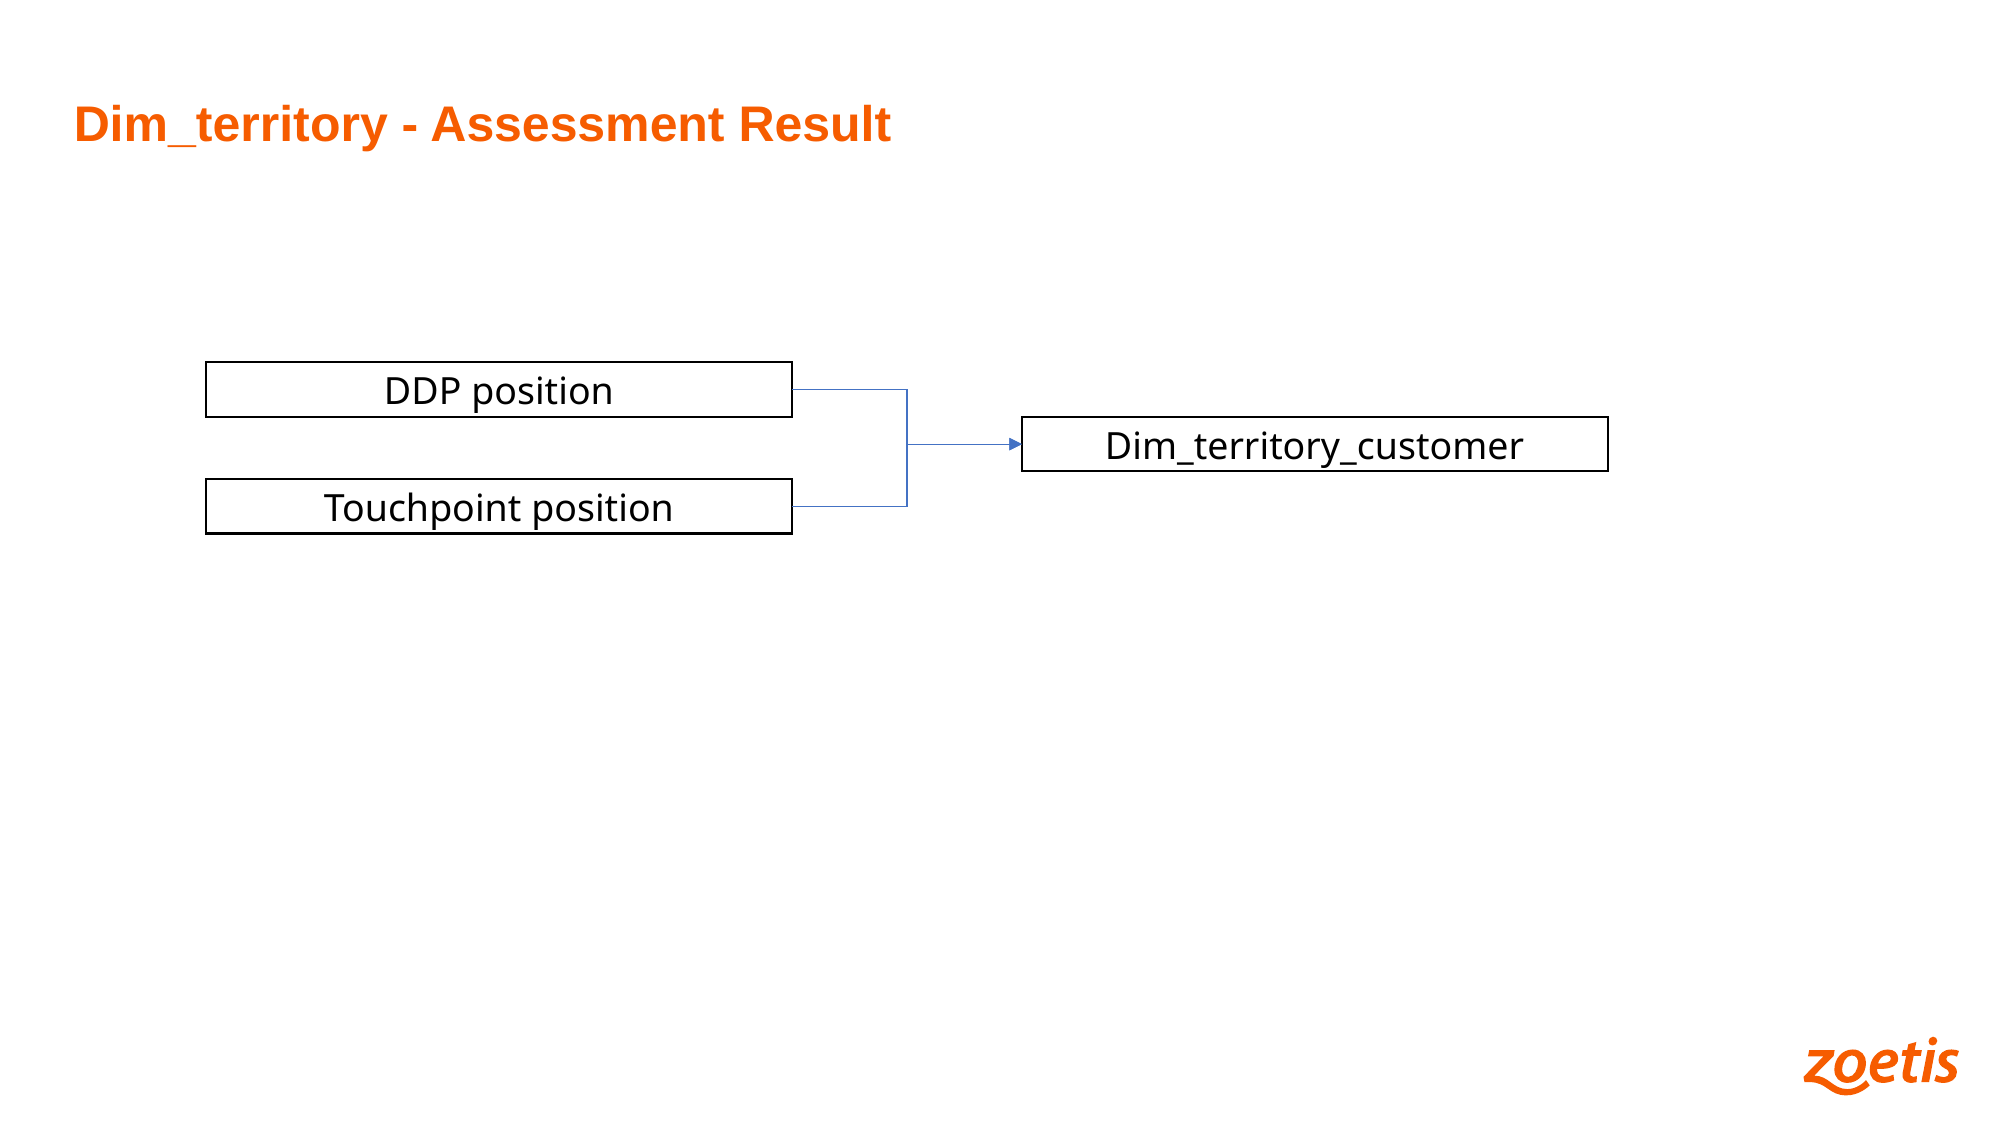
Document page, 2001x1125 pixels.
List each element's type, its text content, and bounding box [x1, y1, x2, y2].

text_box Touchpoint position [205, 478, 793, 535]
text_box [792, 389, 1022, 444]
text_box DDP position [205, 361, 793, 418]
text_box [792, 444, 1022, 507]
text_box Dim_territory - Assessment Result [73, 97, 1927, 153]
text_box Dim_territory_customer [1022, 416, 1609, 472]
